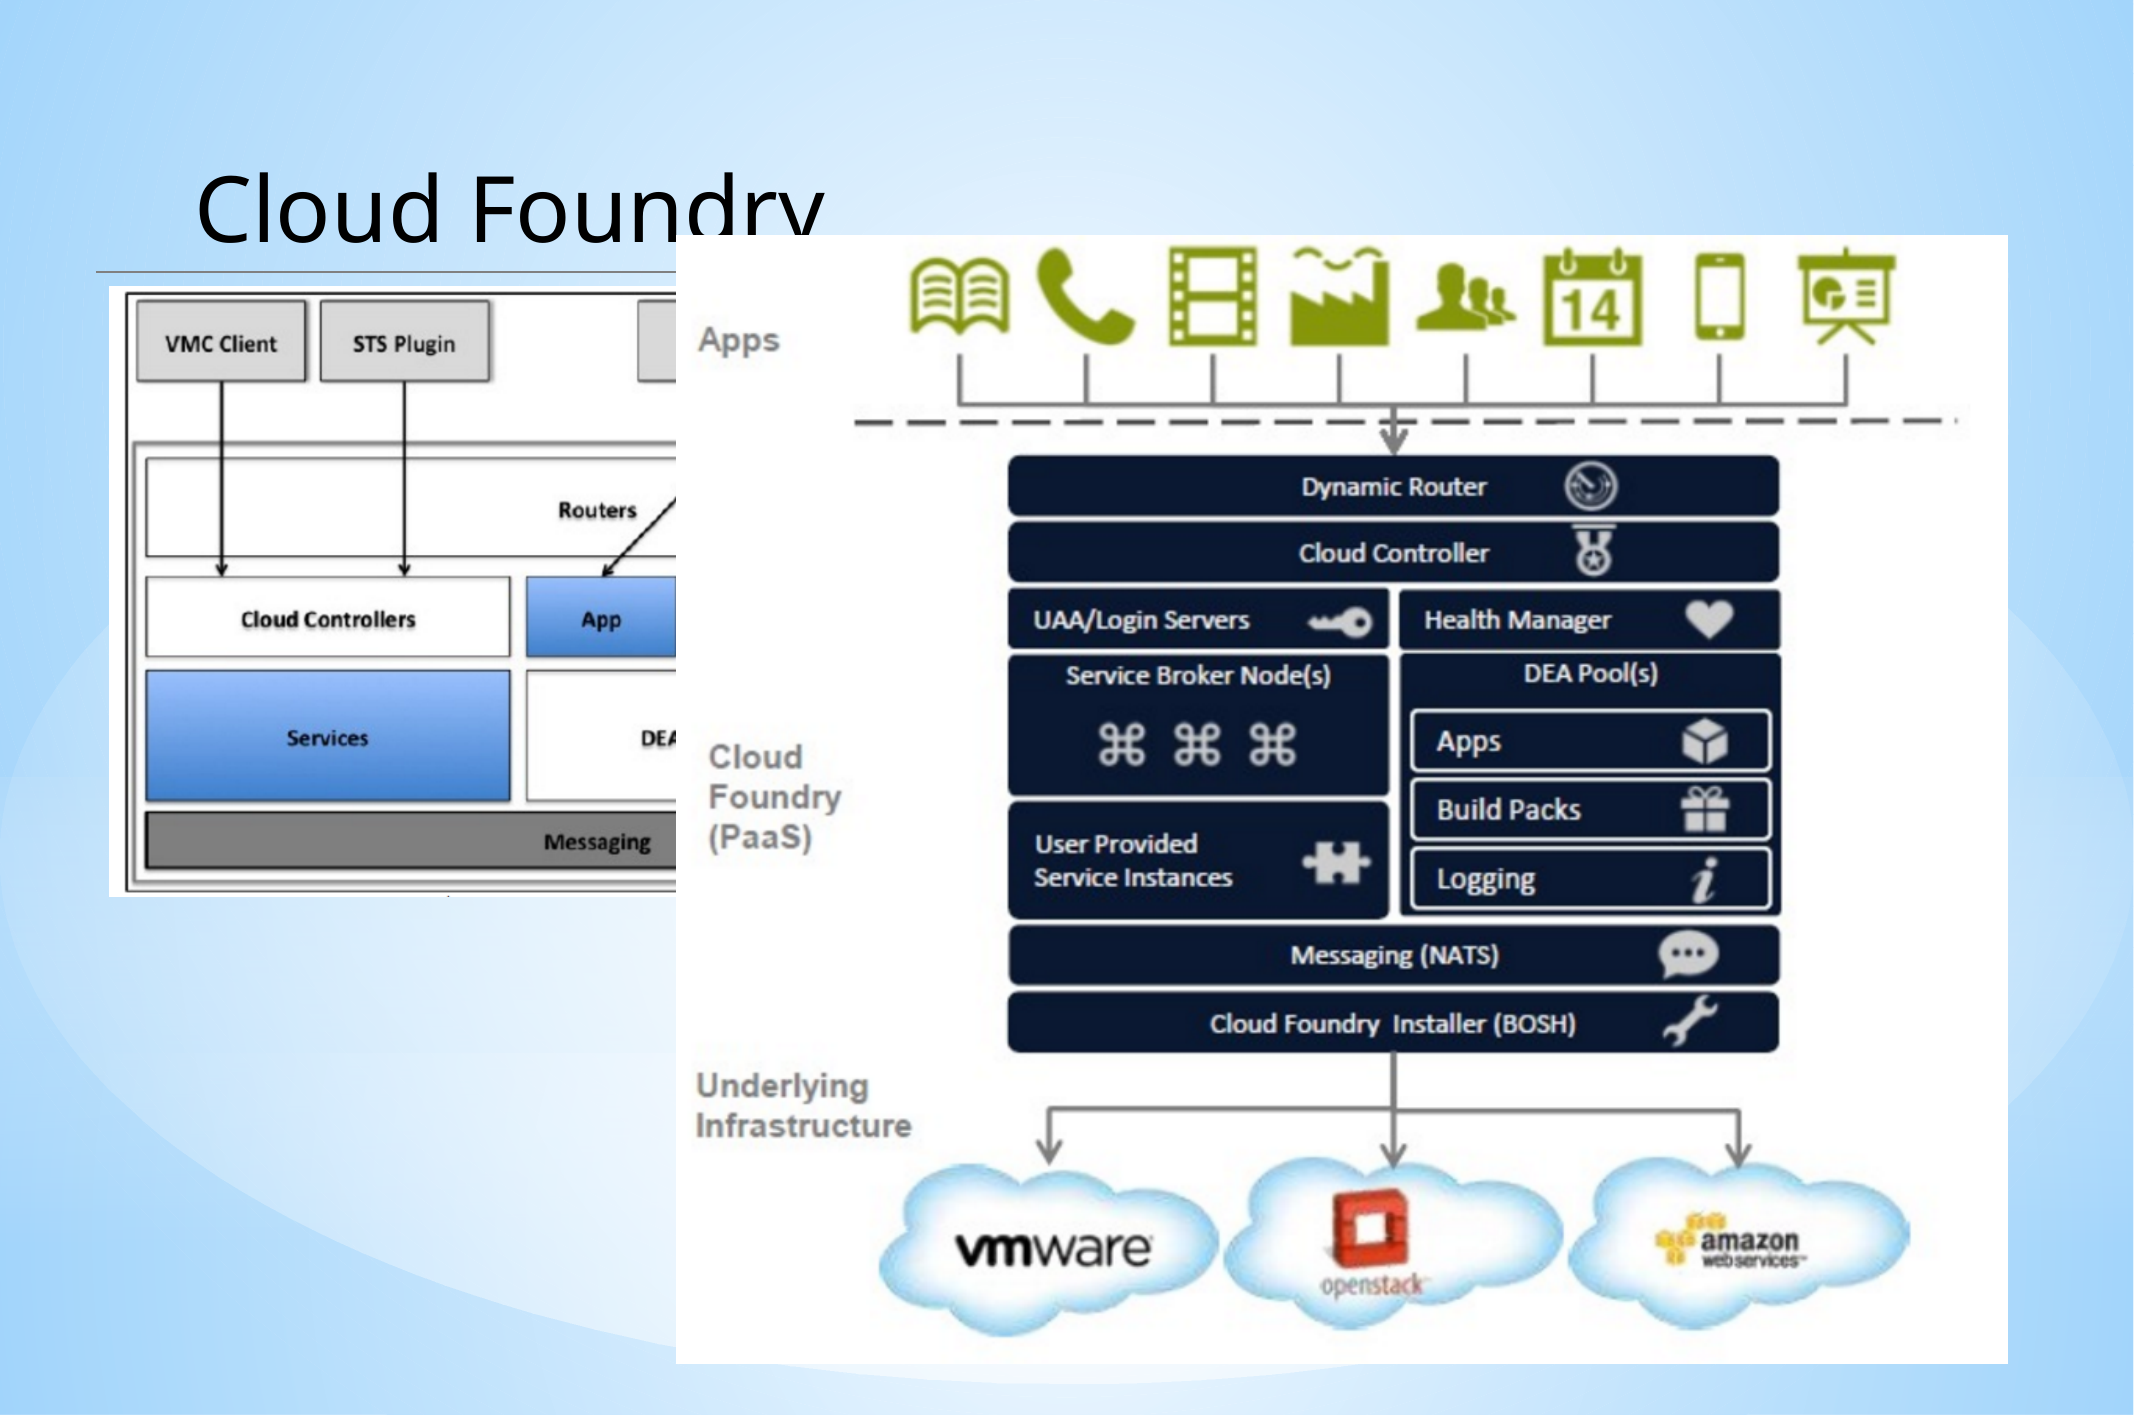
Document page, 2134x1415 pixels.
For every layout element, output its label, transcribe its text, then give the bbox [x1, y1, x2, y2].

picture [109, 235, 2008, 1364]
text_box Cloud Foundry [174, 140, 2134, 271]
